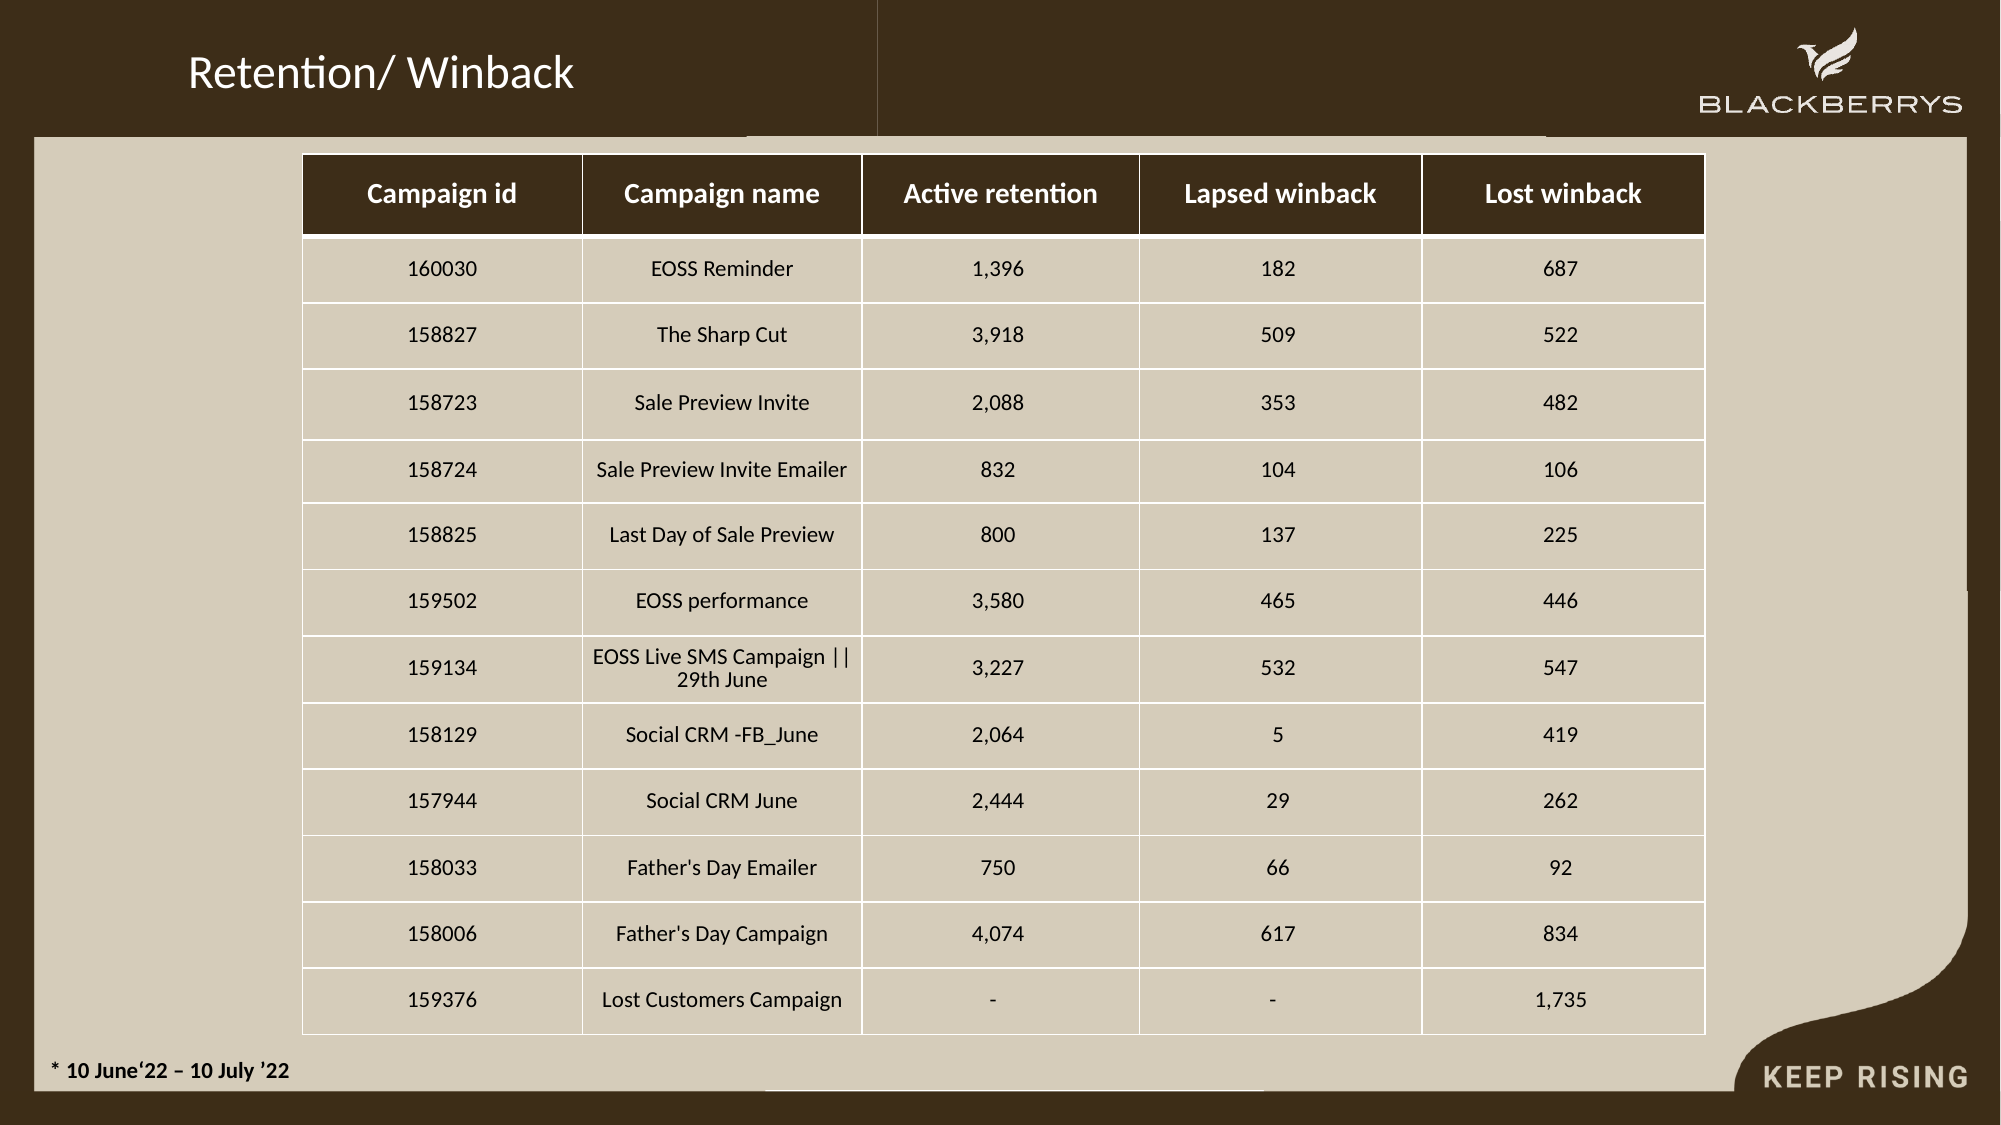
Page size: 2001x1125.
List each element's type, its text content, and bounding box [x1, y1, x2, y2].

table_cell 800 [863, 504, 1139, 569]
table_cell 158724 [303, 441, 582, 502]
table_cell 353 [1140, 370, 1421, 439]
table_cell Last Day of Sale Preview [583, 504, 861, 569]
table_cell 419 [1423, 704, 1704, 768]
table_cell EOSS Reminder [583, 239, 861, 302]
table_cell 159134 [303, 637, 582, 702]
table_cell - [863, 969, 1139, 1034]
table_cell 832 [863, 441, 1139, 502]
table_cell 106 [1423, 441, 1704, 502]
table_cell 617 [1140, 903, 1421, 967]
table_cell EOSS Live SMS Campaign || 29th June [583, 637, 861, 702]
table_cell 465 [1140, 570, 1421, 635]
text_box * 10 June‘22 – 10 July ’22 [34, 1048, 316, 1091]
table_cell Social CRM June [583, 770, 861, 835]
table_cell 160030 [303, 239, 582, 302]
table_cell 182 [1140, 239, 1421, 302]
table_cell 157944 [303, 770, 582, 835]
table_header Active retention [863, 155, 1139, 234]
table_cell 547 [1423, 637, 1704, 702]
table_cell 104 [1140, 441, 1421, 502]
table_cell 4,074 [863, 903, 1139, 967]
table_header Campaign id [303, 155, 582, 234]
table_cell 5 [1140, 704, 1421, 768]
table_cell 159502 [303, 570, 582, 635]
table_cell 158827 [303, 304, 582, 368]
table_cell - [1140, 969, 1421, 1034]
table_cell EOSS performance [583, 570, 861, 635]
table_cell Sale Preview Invite Emailer [583, 441, 861, 502]
table_cell 750 [863, 836, 1139, 901]
table_cell 482 [1423, 370, 1704, 439]
table_cell Social CRM -FB_June [583, 704, 861, 768]
table_cell 158033 [303, 836, 582, 901]
table_cell 509 [1140, 304, 1421, 368]
table_cell 137 [1140, 504, 1421, 569]
title Retention/ Winback [0, 32, 763, 107]
table_cell 834 [1423, 903, 1704, 967]
table_cell Father's Day Campaign [583, 903, 861, 967]
table_header Campaign name [583, 155, 861, 234]
table_cell 2,444 [863, 770, 1139, 835]
table_cell 158723 [303, 370, 582, 439]
table_cell Sale Preview Invite [583, 370, 861, 439]
table_cell 3,918 [863, 304, 1139, 368]
picture [0, 3, 2001, 1091]
table_header Lost winback [1423, 155, 1704, 234]
table_header Lapsed winback [1140, 155, 1421, 234]
table_cell 2,064 [863, 704, 1139, 768]
table_cell 158825 [303, 504, 582, 569]
table_cell 1,396 [863, 239, 1139, 302]
table_cell 687 [1423, 239, 1704, 302]
table_cell Lost Customers Campaign [583, 969, 861, 1034]
table_cell 3,227 [863, 637, 1139, 702]
table_cell 92 [1423, 836, 1704, 901]
table_cell 532 [1140, 637, 1421, 702]
table_cell 3,580 [863, 570, 1139, 635]
table_cell 66 [1140, 836, 1421, 901]
table_cell 159376 [303, 969, 582, 1034]
table_cell 2,088 [863, 370, 1139, 439]
table_cell 225 [1423, 504, 1704, 569]
table_cell 446 [1423, 570, 1704, 635]
table_cell 158006 [303, 903, 582, 967]
table_cell 29 [1140, 770, 1421, 835]
table_cell 262 [1423, 770, 1704, 835]
table_cell The Sharp Cut [583, 304, 861, 368]
table_cell 522 [1423, 304, 1704, 368]
table_cell 158129 [303, 704, 582, 768]
table_cell 1,735 [1423, 969, 1704, 1034]
table_cell Father's Day Emailer [583, 836, 861, 901]
